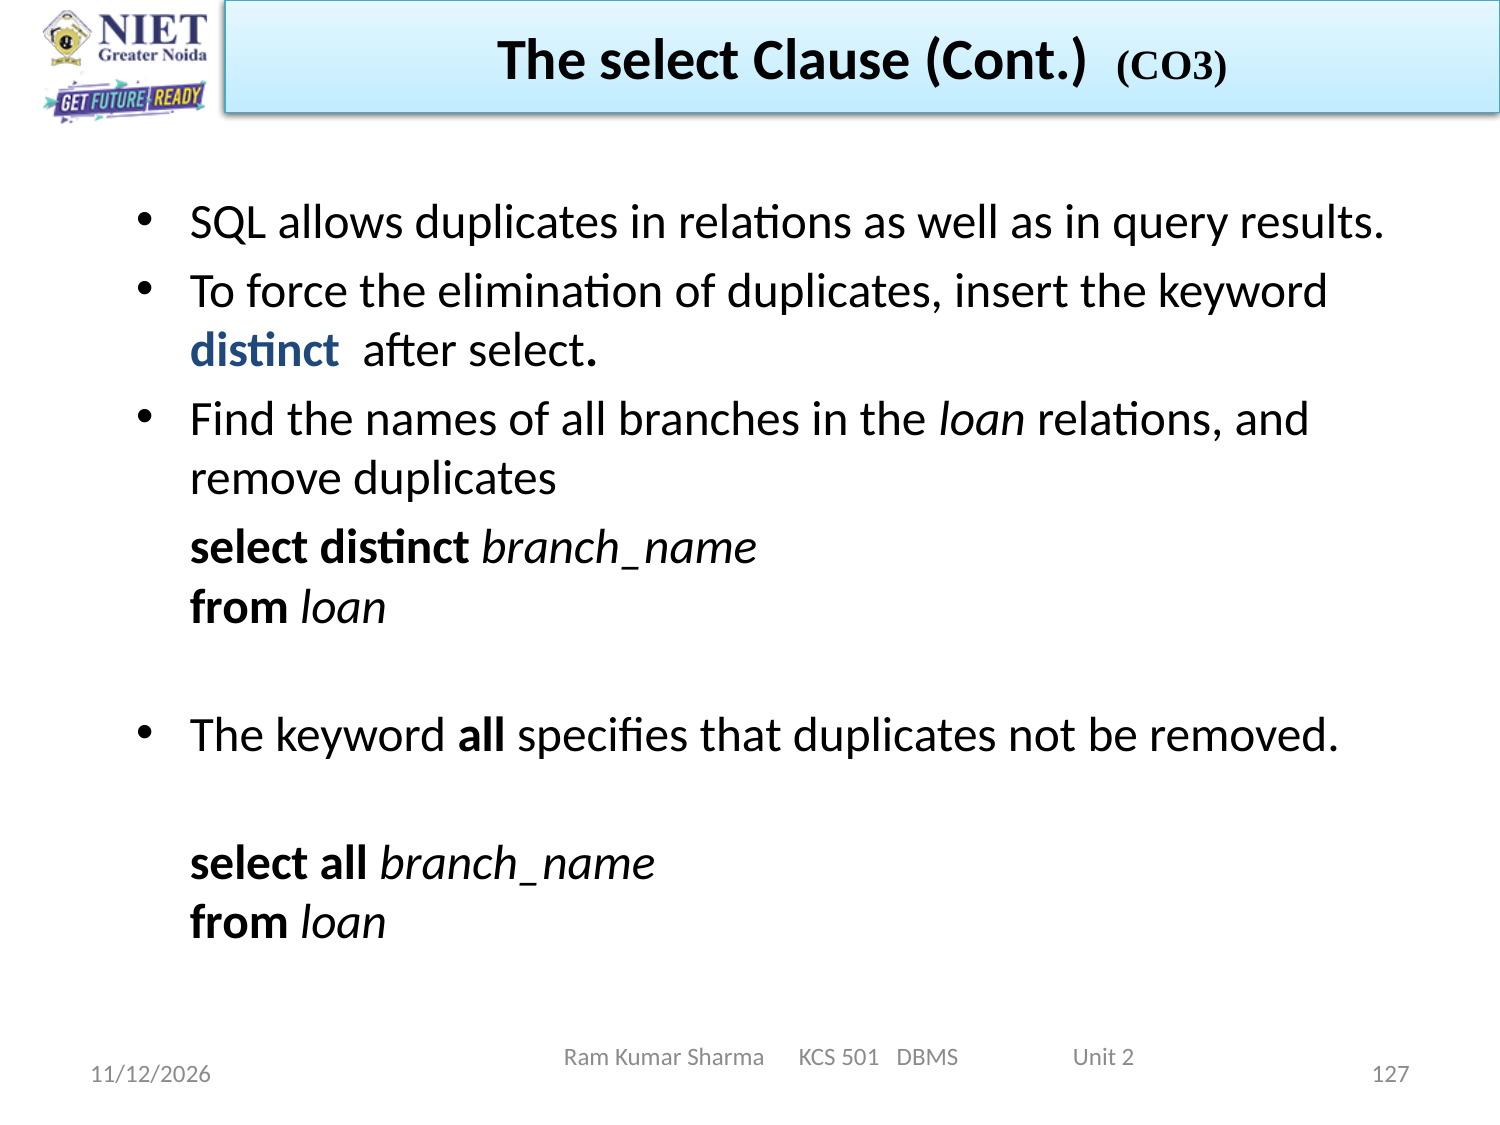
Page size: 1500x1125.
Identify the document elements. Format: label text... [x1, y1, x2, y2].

text_box SQL allows duplicates in relations as well as in query results. To force the elimination of duplicates, insert the keyword distinct after select. Find the names of all branches in the loan relations, and remove duplicates select distinct branch_name from loan The keyword all specifies that duplicates not be removed. select all branch_name from loan [121, 181, 1409, 982]
picture [5, 0, 244, 134]
text_box The select Clause (Cont.) (CO3) [224, 0, 1500, 113]
slide_number 127 [1074, 1042, 1425, 1103]
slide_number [75, 1042, 425, 1103]
footer Ram Kumar Sharma KCS 501 DBMS Unit 2 [462, 1025, 1238, 1085]
